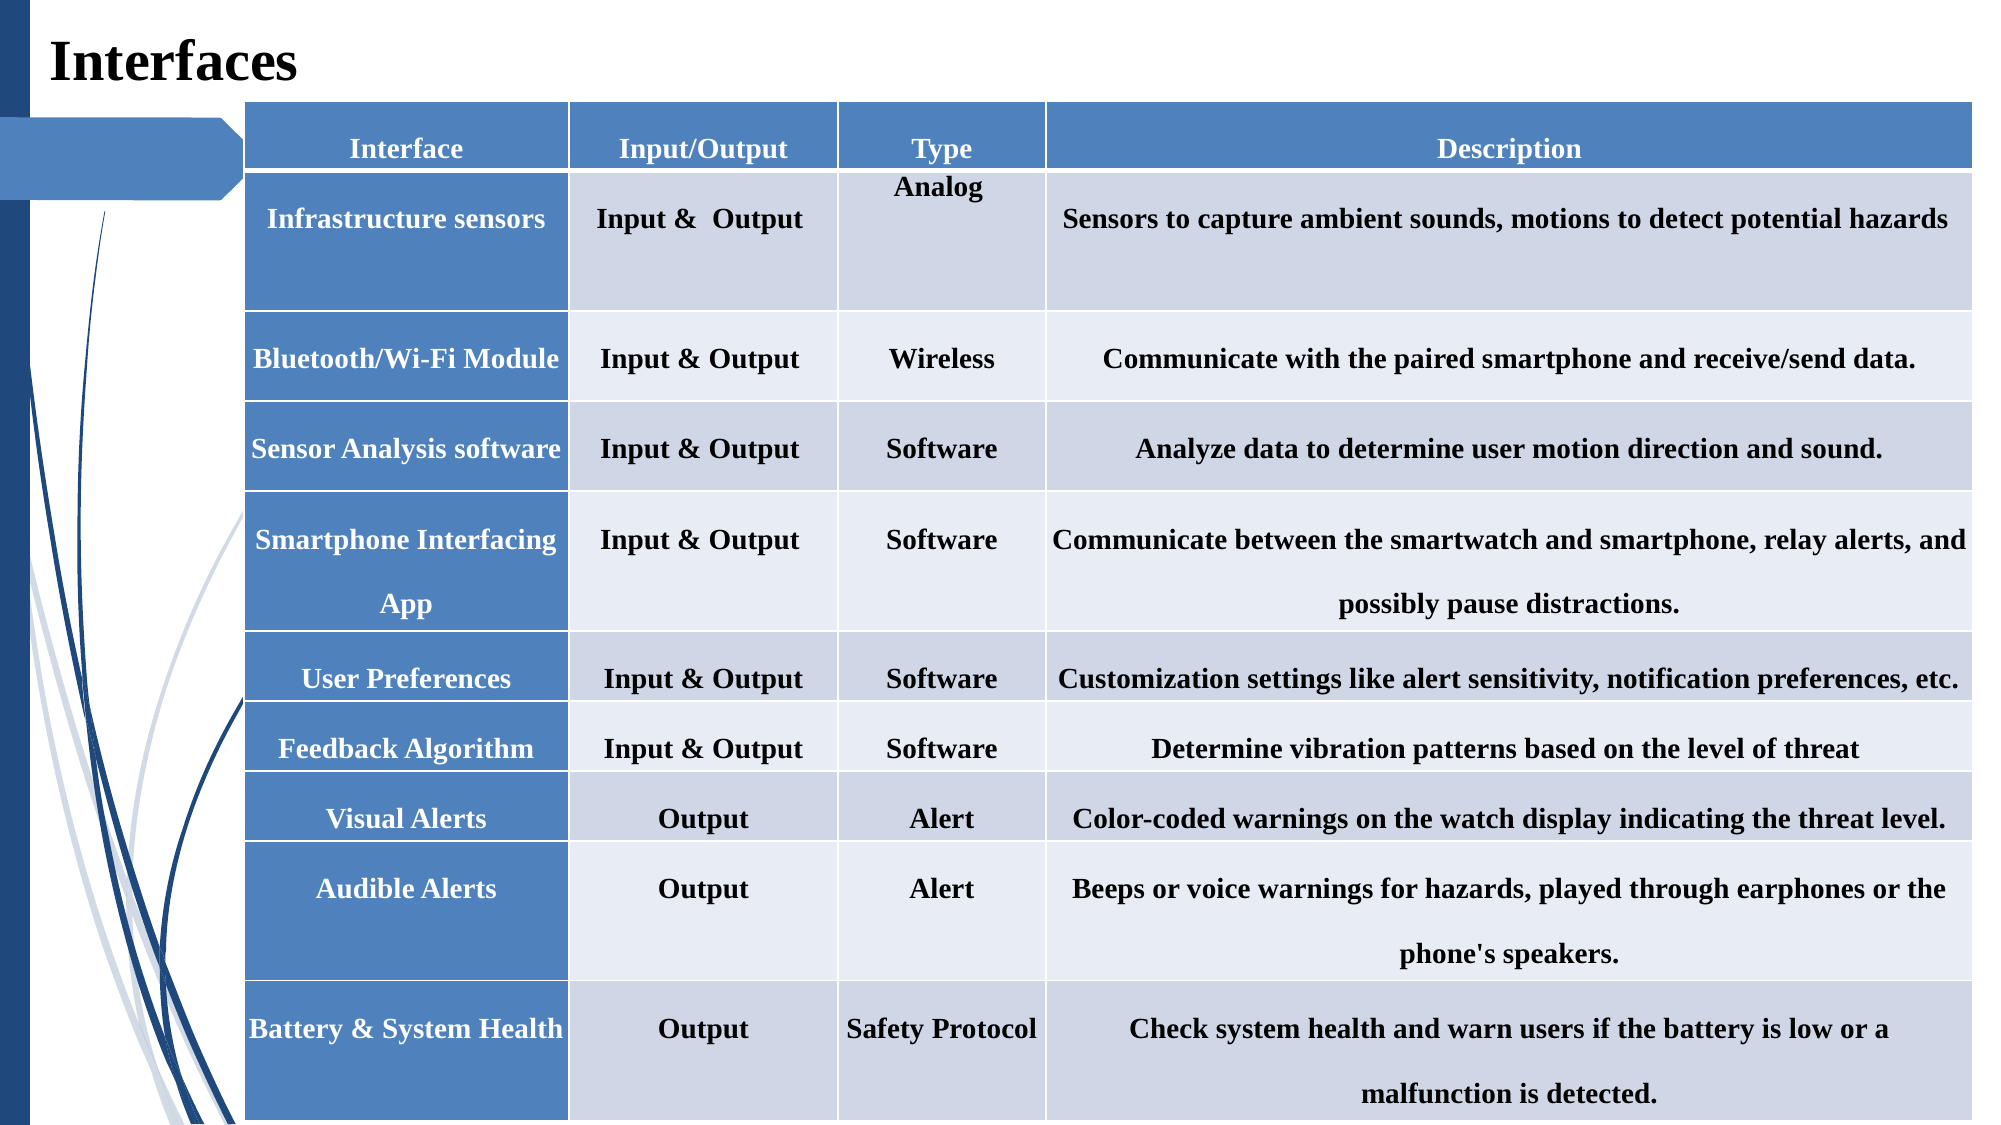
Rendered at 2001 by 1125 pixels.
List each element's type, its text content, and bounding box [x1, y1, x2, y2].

table_cell Alert [839, 842, 1045, 980]
table_cell Smartphone Interfacing App [245, 492, 568, 630]
table_header Description [1047, 102, 1972, 168]
table_cell Battery & System Health [245, 981, 568, 1120]
table_cell Input & Output [570, 492, 837, 630]
table_cell Bluetooth/Wi-Fi Module [245, 312, 568, 400]
table_cell Input & Output [570, 402, 837, 490]
table_cell Sensor Analysis software [245, 402, 568, 490]
table_cell Infrastructure sensors [245, 173, 568, 310]
table_cell Customization settings like alert sensitivity, notification preferences, etc. [1047, 632, 1972, 700]
table_header Type [839, 102, 1045, 168]
table_cell Analyze data to determine user motion direction and sound. [1047, 402, 1972, 490]
table_cell Audible Alerts [245, 842, 568, 980]
table_cell Feedback Algorithm [245, 702, 568, 770]
table_cell Output [570, 772, 837, 840]
table_cell Software [839, 702, 1045, 770]
table_cell Input & Output [570, 702, 837, 770]
table_header Interface [245, 102, 568, 168]
table_cell Software [839, 632, 1045, 700]
table_cell Analog [839, 173, 1045, 310]
table_cell Beeps or voice warnings for hazards, played through earphones or the phone's speakers. [1047, 842, 1972, 980]
table_header Input/Output [570, 102, 837, 168]
table_cell User Preferences [245, 632, 568, 700]
table_cell Input & Output [570, 173, 837, 310]
table_cell Communicate with the paired smartphone and receive/send data. [1047, 312, 1972, 400]
table_cell Input & Output [570, 312, 837, 400]
table_cell Determine vibration patterns based on the level of threat [1047, 702, 1972, 770]
table_cell Input & Output [570, 632, 837, 700]
table_cell Wireless [839, 312, 1045, 400]
table_cell Color-coded warnings on the watch display indicating the threat level. [1047, 772, 1972, 840]
table_cell Software [839, 402, 1045, 490]
table_cell Alert [839, 772, 1045, 840]
table_cell Output [570, 981, 837, 1120]
table_cell Visual Alerts [245, 772, 568, 840]
table_cell Software [839, 492, 1045, 630]
text_box Interfaces [34, 14, 412, 100]
table_cell Output [570, 842, 837, 980]
table_cell Check system health and warn users if the battery is low or a malfunction is detected. [1047, 981, 1972, 1120]
table_cell Communicate between the smartwatch and smartphone, relay alerts, and possibly pause distractions. [1047, 492, 1972, 630]
table_cell Sensors to capture ambient sounds, motions to detect potential hazards [1047, 173, 1972, 310]
table_cell Safety Protocol [839, 981, 1045, 1120]
